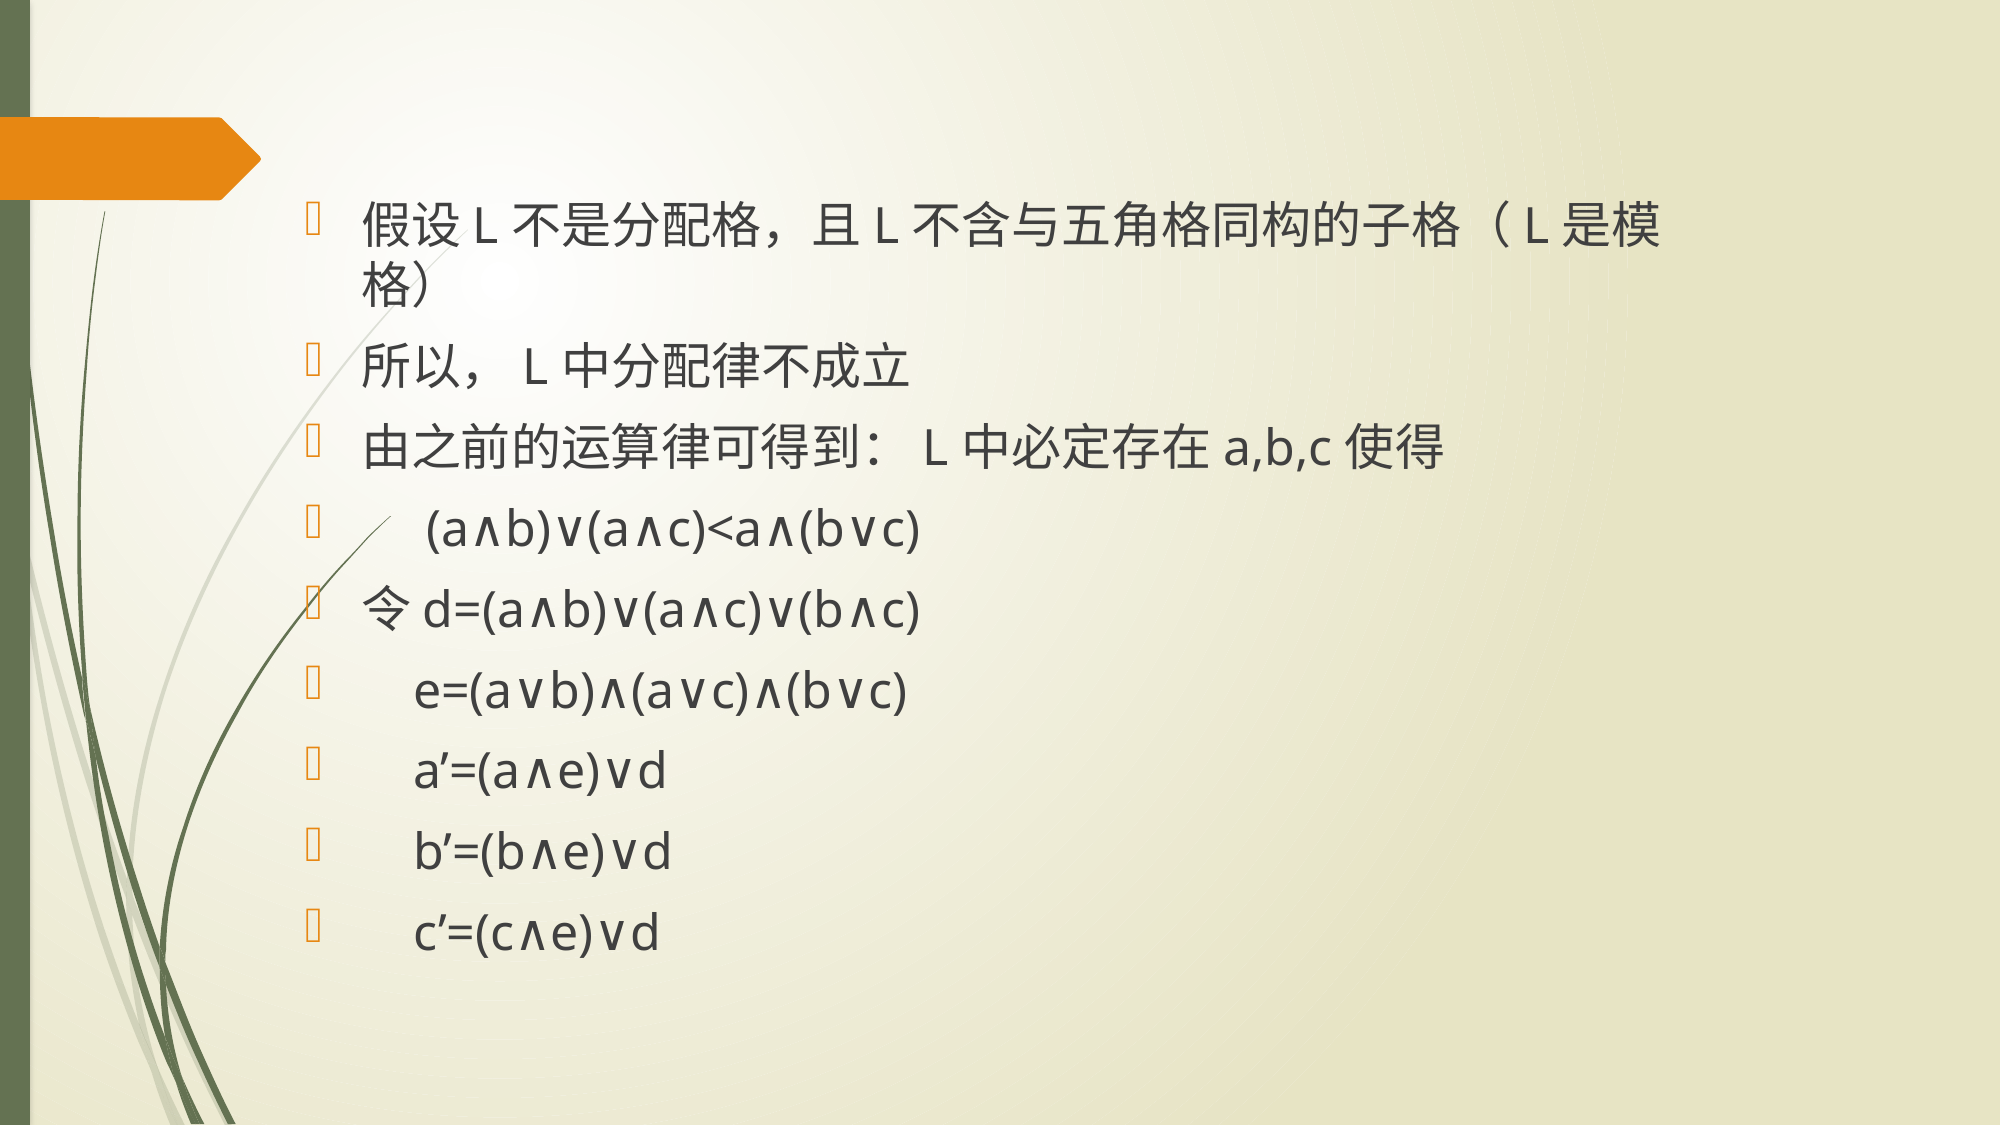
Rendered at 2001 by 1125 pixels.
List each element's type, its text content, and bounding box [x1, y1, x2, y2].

list 假设L不是分配格，且L不含与五角格同构的子格（L是模格） 所以，L中分配律不成立 由之前的运算律可得到：L中必定存在a,b,c使得 (a∧b)∨(a∧c)<a∧(b∨c) 令d=(a∧b)∨(a∧c)∨(b∧c) e=(a∨b)∧(a∨c)∧(b∨c) a’=(a∧e)∨d b’=(b∧e)∨d c’=(c∧e)∨d [289, 186, 1753, 1057]
